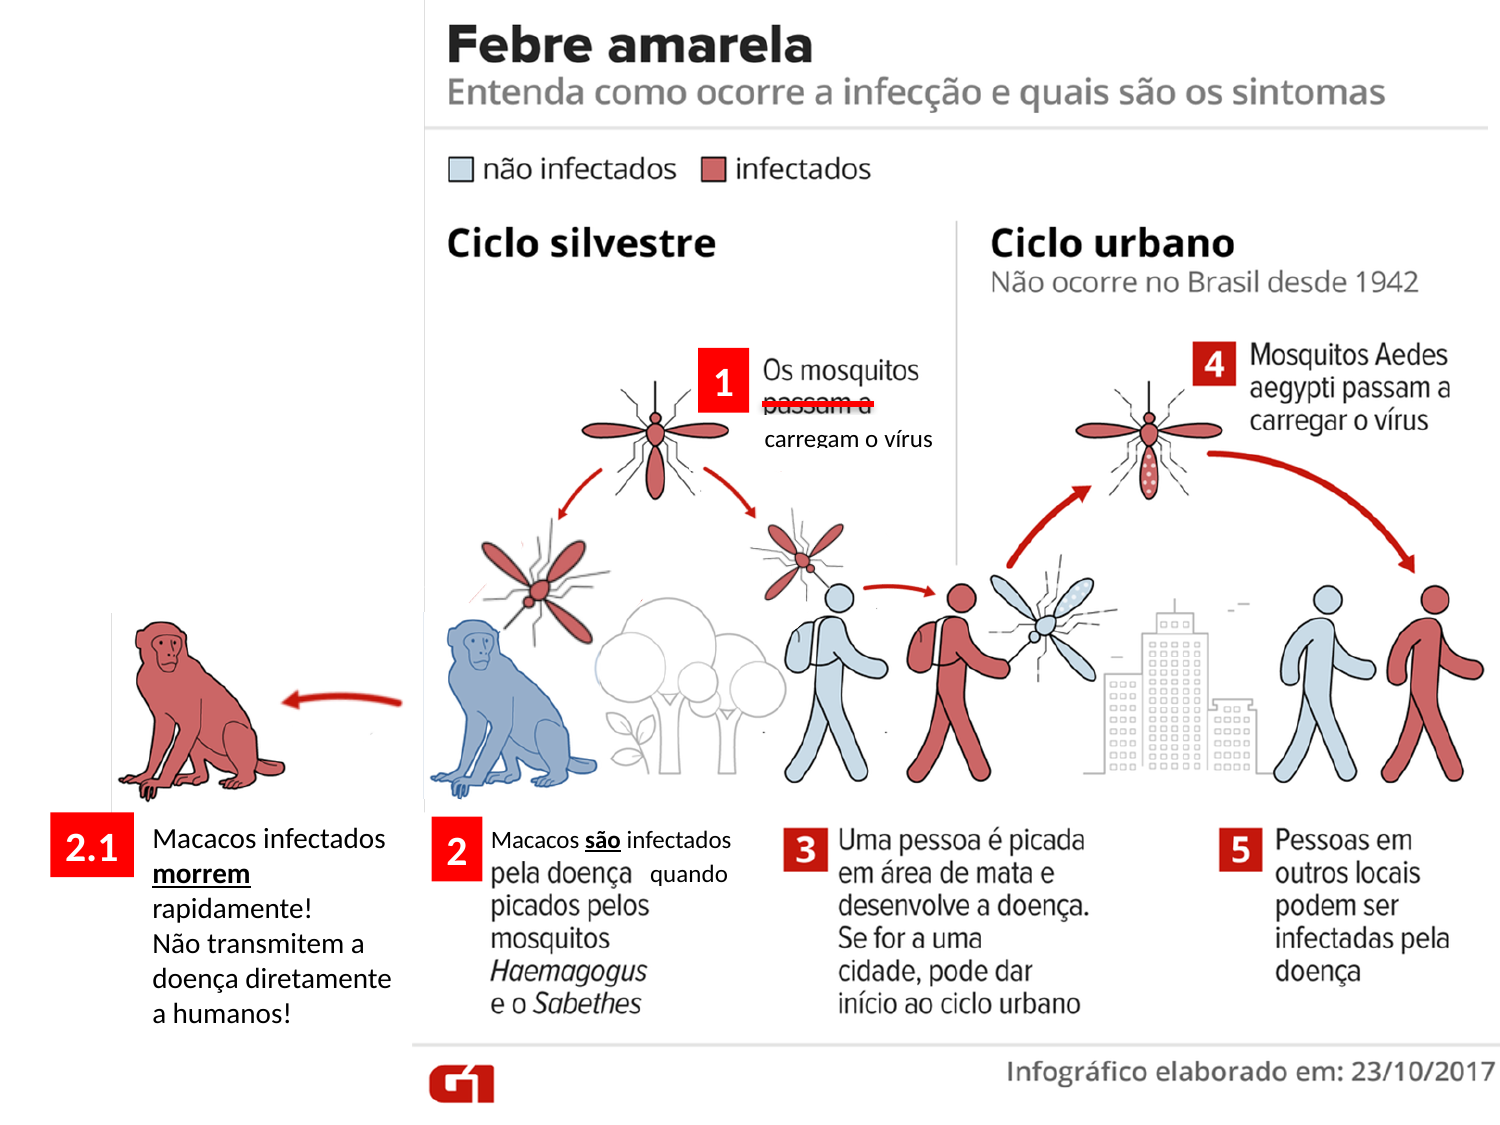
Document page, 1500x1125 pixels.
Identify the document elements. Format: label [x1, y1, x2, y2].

text_box [49, 0, 1500, 1125]
